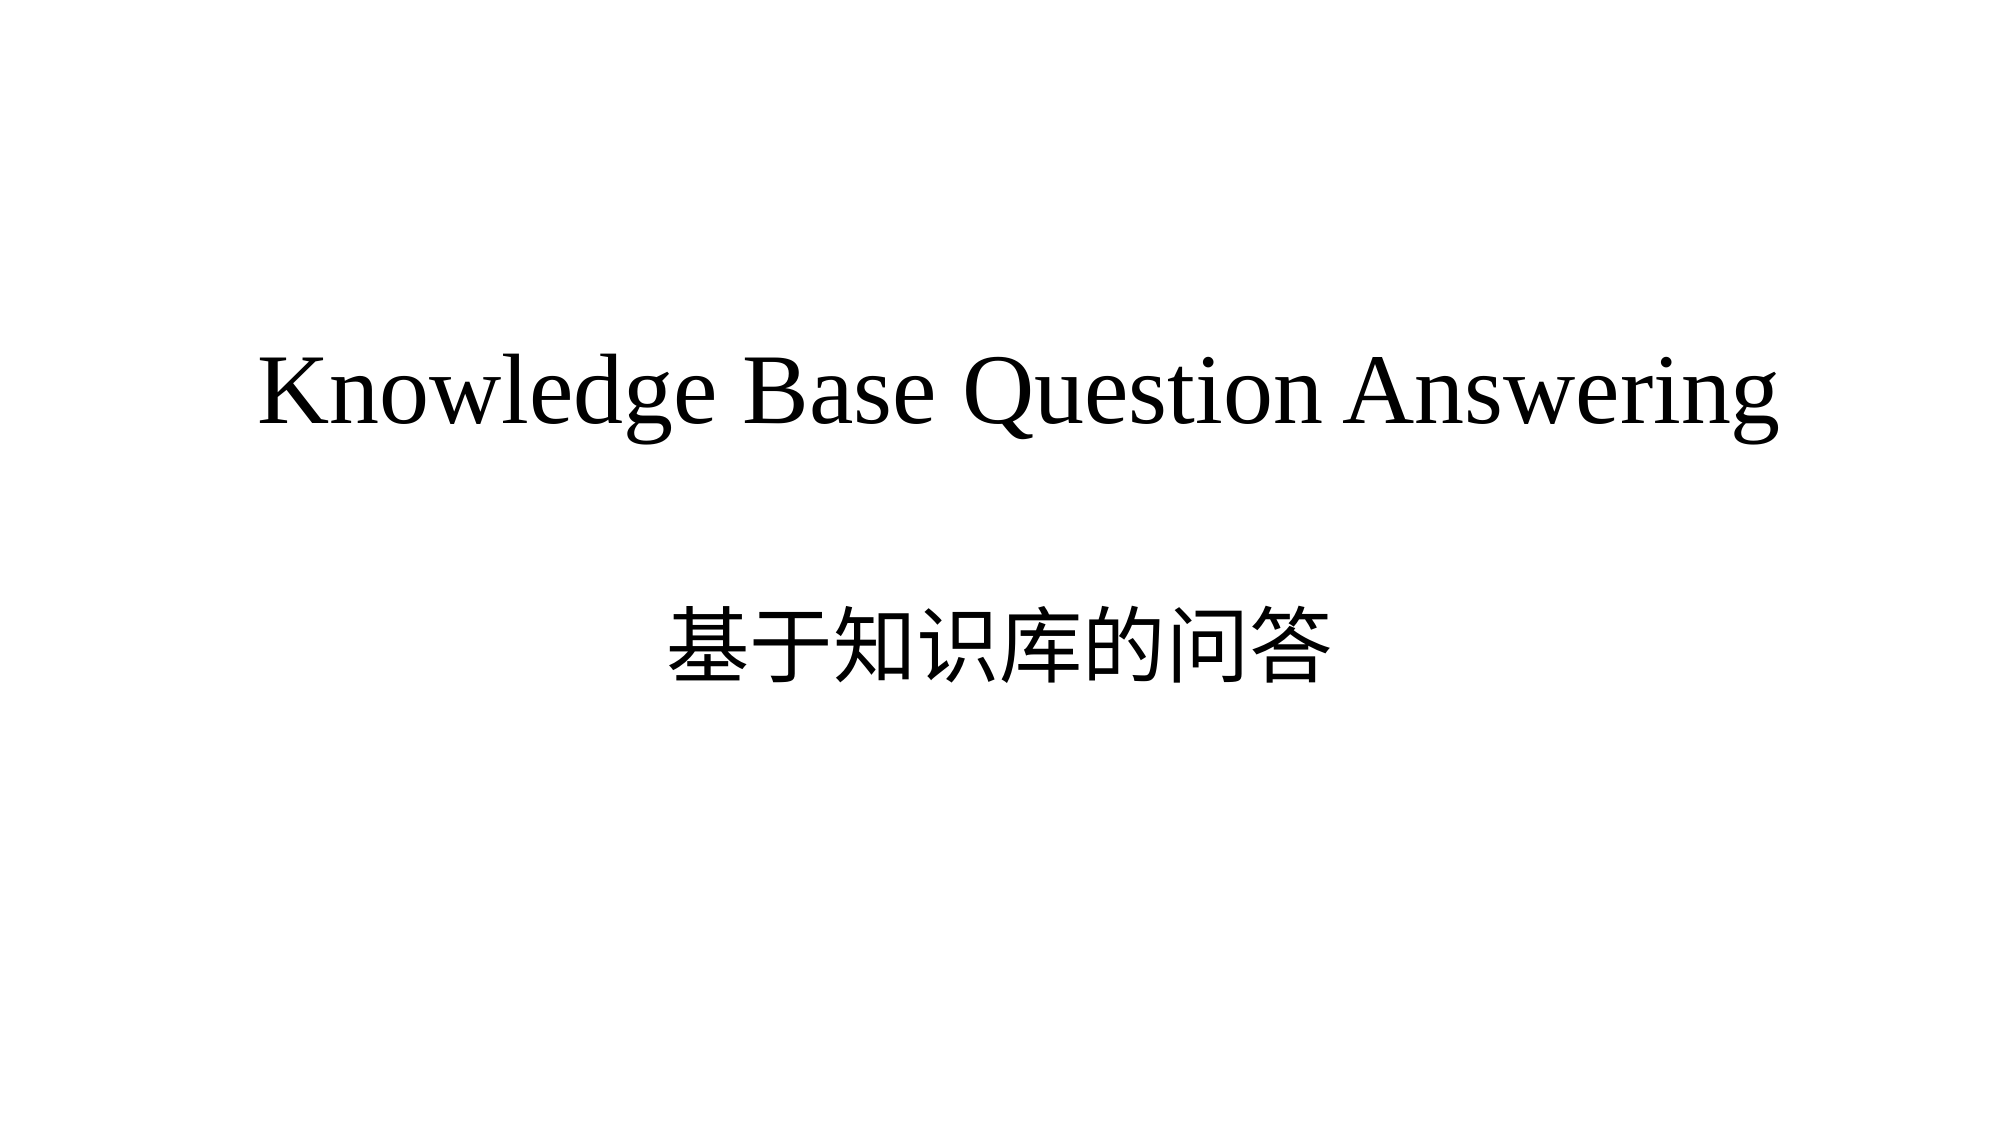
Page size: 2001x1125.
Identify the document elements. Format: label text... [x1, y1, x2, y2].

title Knowledge Base Question Answering [141, 285, 1899, 453]
subtitle 基于知识库的问答 [243, 597, 1757, 748]
